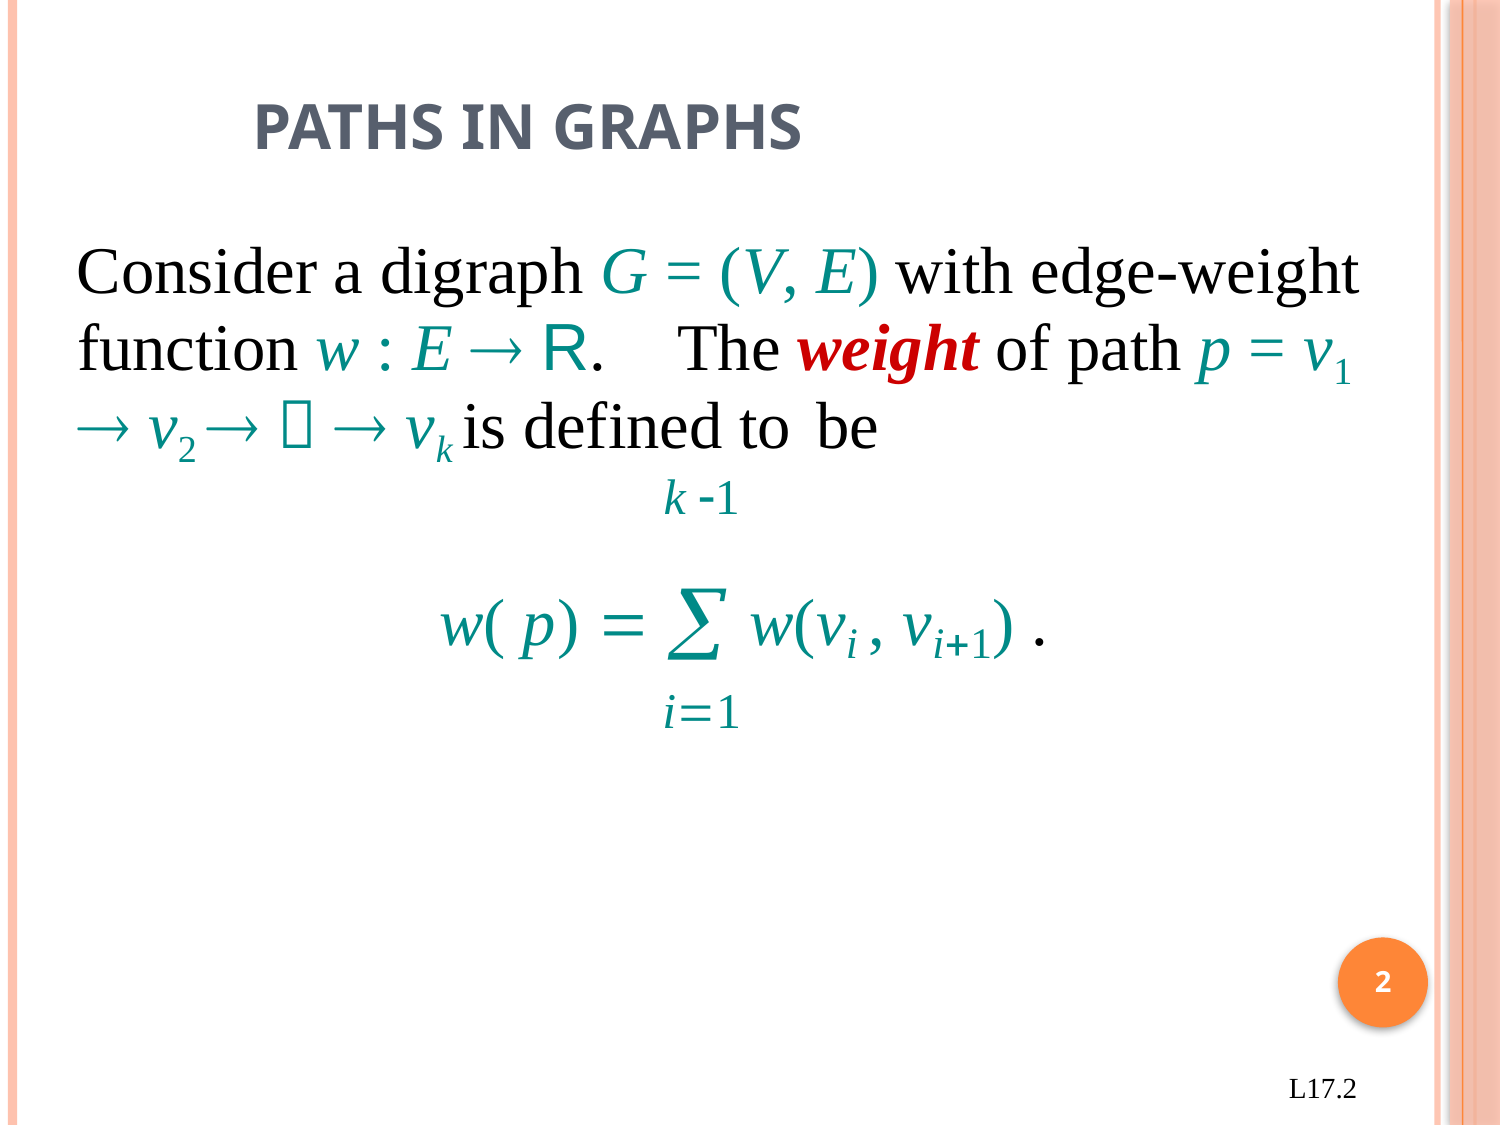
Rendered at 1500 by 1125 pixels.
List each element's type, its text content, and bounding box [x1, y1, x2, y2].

text_box L17.2 [1286, 1070, 1379, 1104]
text_box Consider a digraph G = (V, E) with edge-weight function w : E  R. The weight of path p = v1  v2    vk is defined to be w( p)   w(vi , vi1) . i1 [72, 226, 1414, 739]
slide_number 2 [1333, 940, 1434, 1027]
title Paths in graphs [250, 0, 867, 162]
